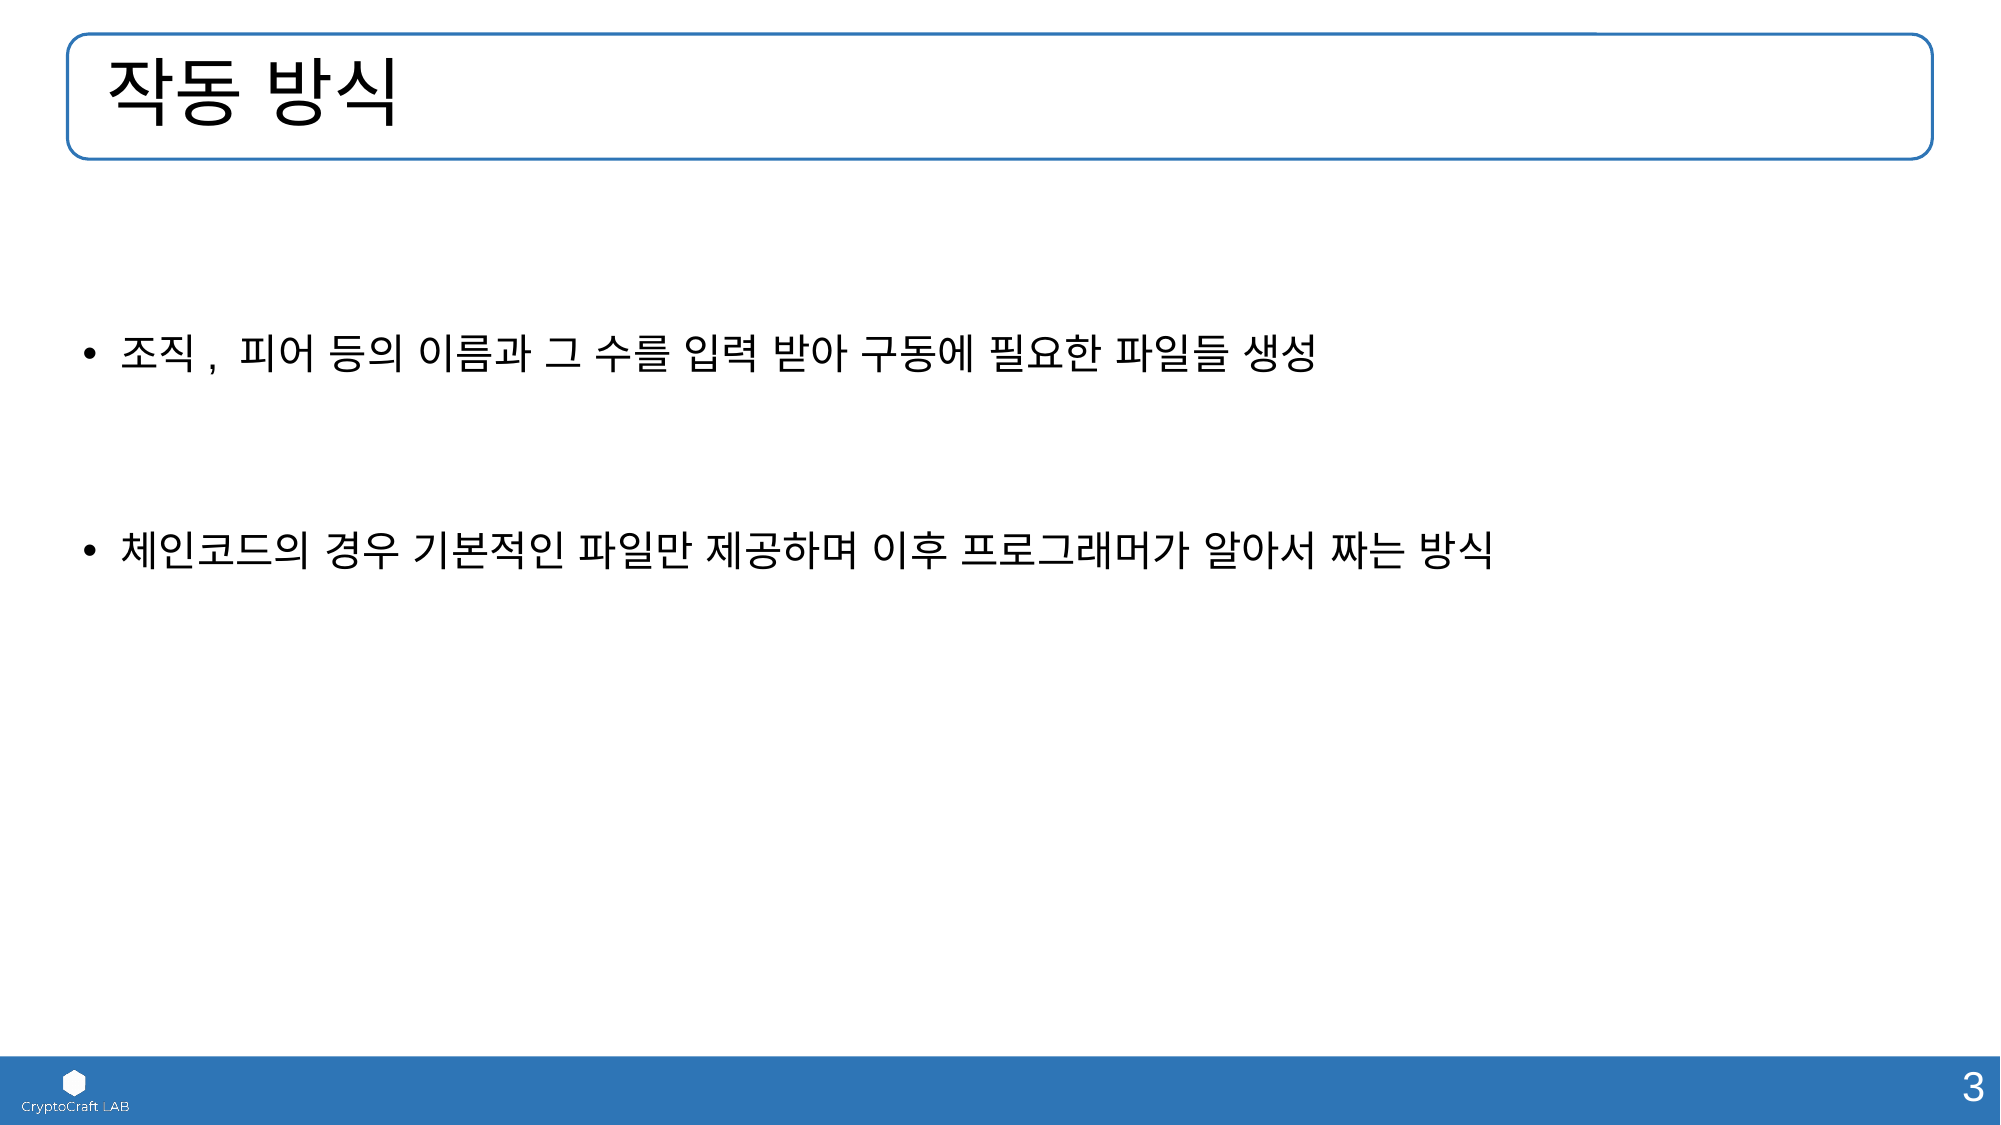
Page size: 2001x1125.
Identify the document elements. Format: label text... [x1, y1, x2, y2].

picture [13, 1061, 138, 1123]
list 조직, 피어 등의 이름과 그 수를 입력 받아 구동에 필요한 파일들 생성 체인코드의 경우 기본적인 파일만 제공하며 이후 프로그래머가 알아서 짜는 방식 [67, 189, 1933, 1019]
title 작동 방식 [91, 34, 1933, 160]
